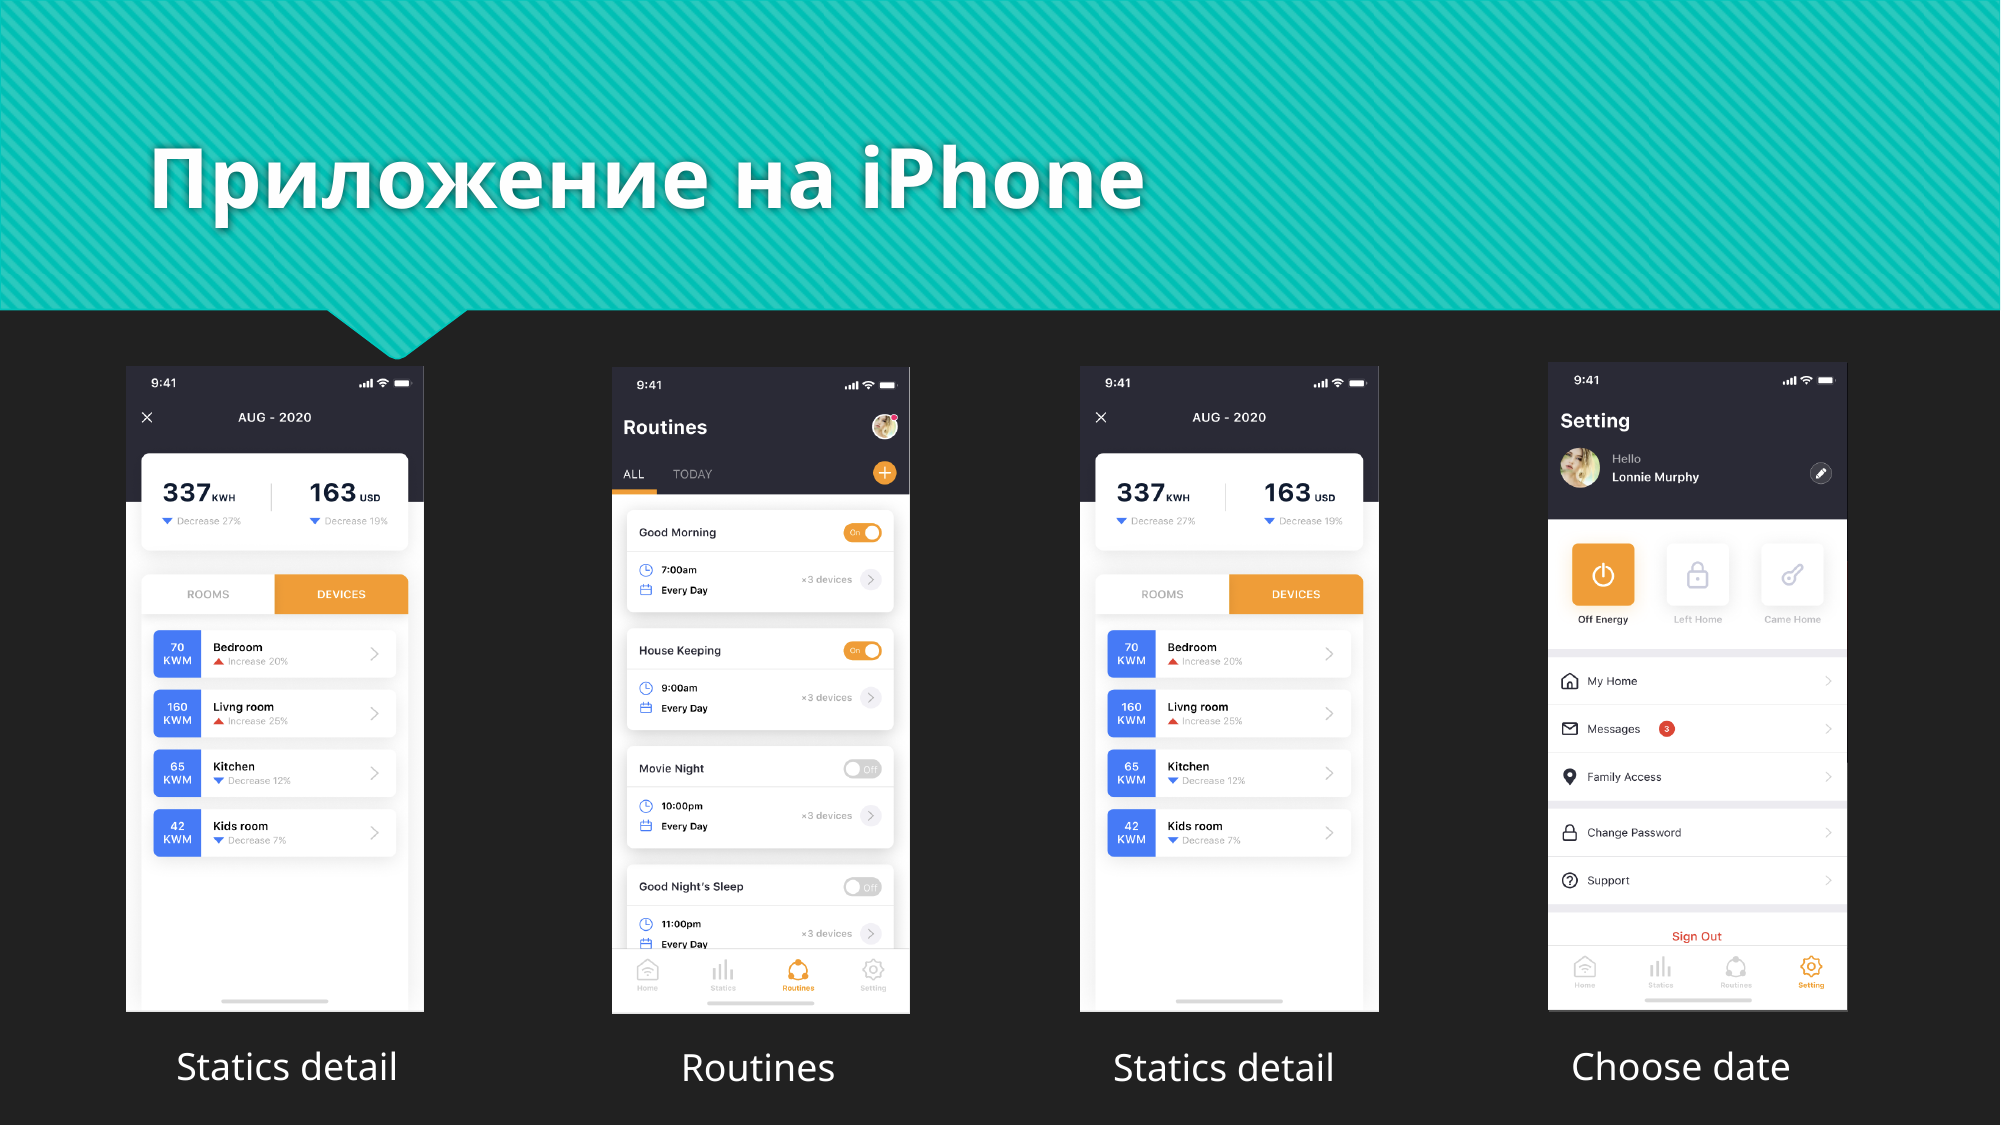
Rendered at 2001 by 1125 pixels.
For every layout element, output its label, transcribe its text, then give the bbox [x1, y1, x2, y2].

picture [1547, 361, 1848, 1012]
text_box Statics detail [1098, 1037, 1361, 1097]
text_box Routines [666, 1037, 856, 1097]
title Приложение на iPhone [132, 73, 1868, 233]
picture [1080, 365, 1379, 1012]
picture [612, 367, 910, 1014]
text_box Statics detail [161, 1035, 424, 1096]
picture [126, 365, 424, 1012]
text_box Choose date [1556, 1035, 1841, 1096]
